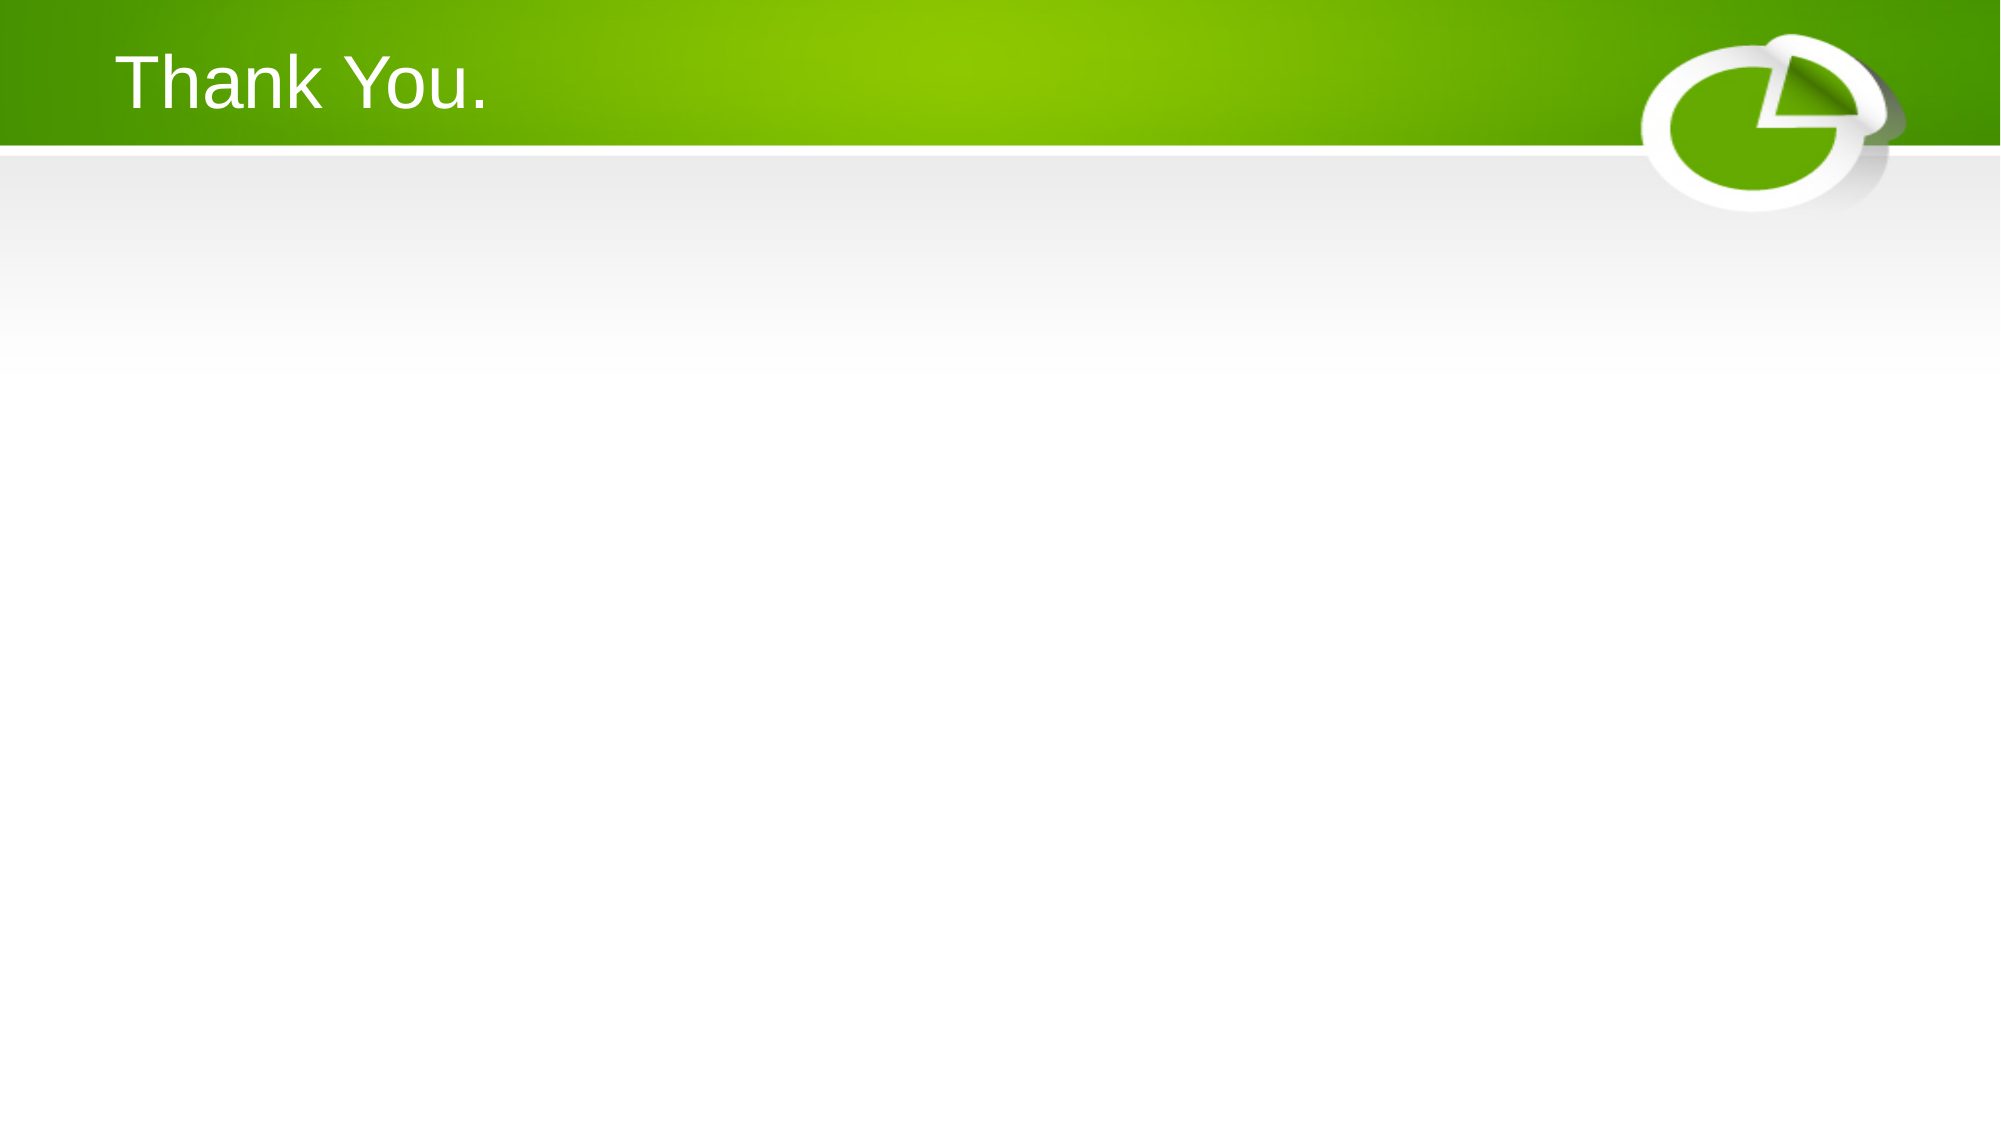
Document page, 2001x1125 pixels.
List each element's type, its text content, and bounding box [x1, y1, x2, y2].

picture [0, 0, 2001, 1125]
title Thank You. [99, 30, 1901, 127]
